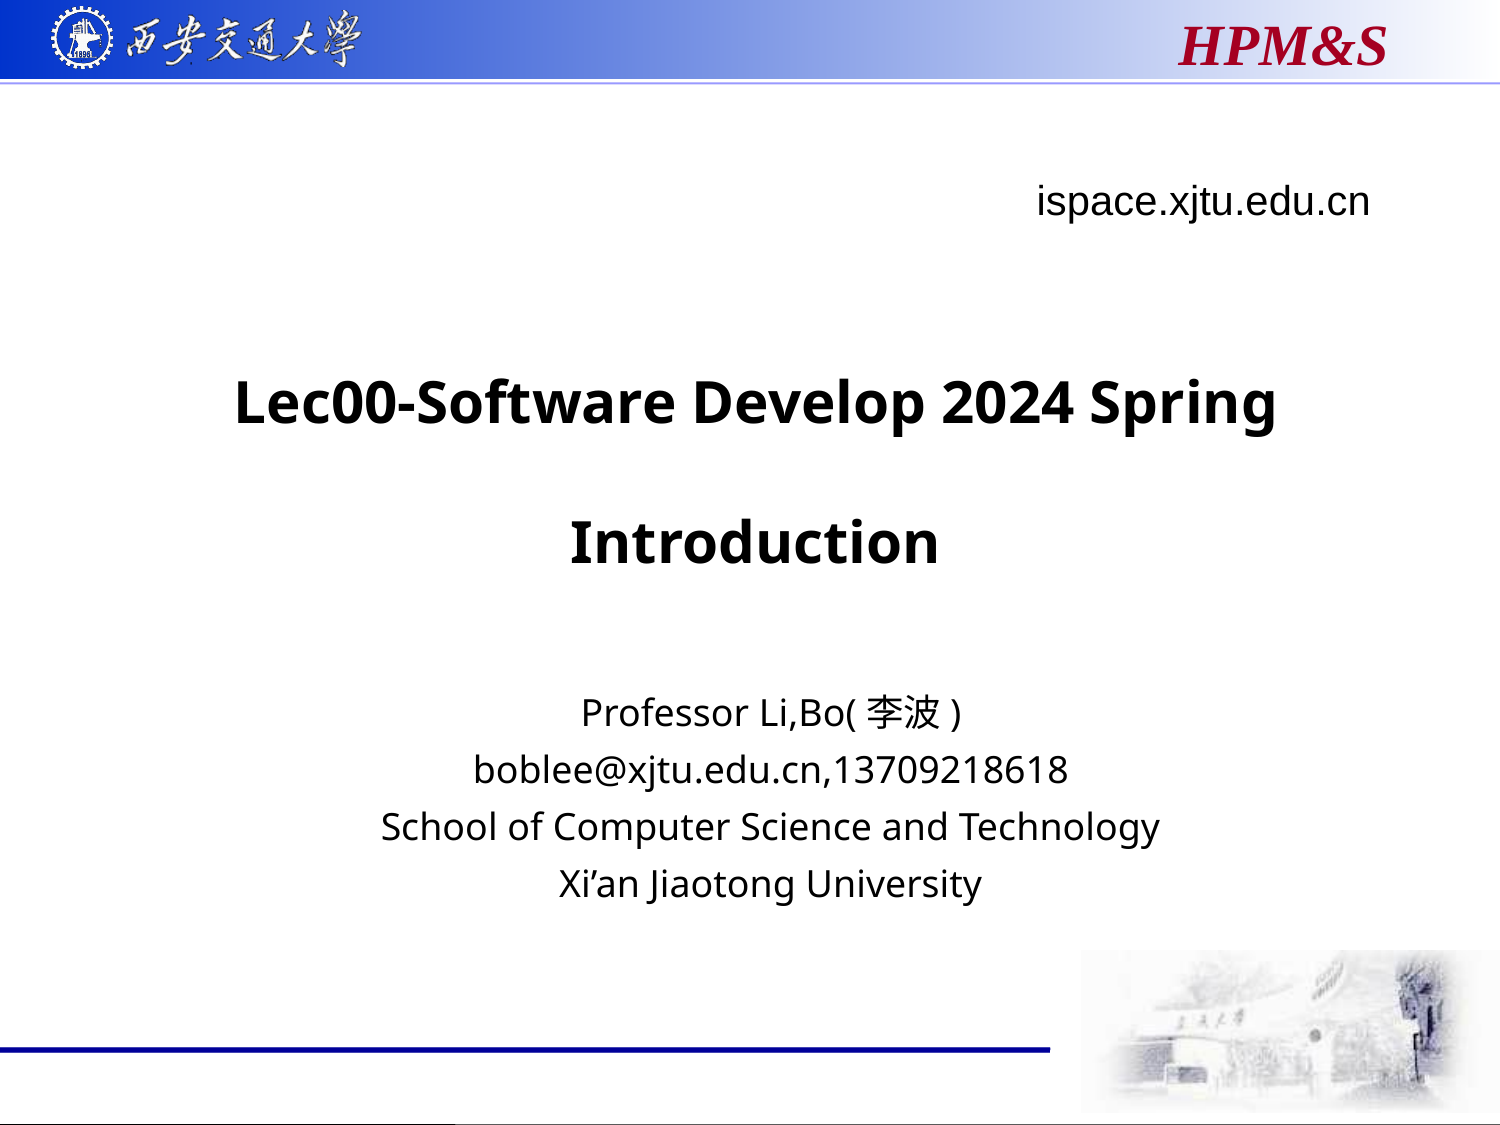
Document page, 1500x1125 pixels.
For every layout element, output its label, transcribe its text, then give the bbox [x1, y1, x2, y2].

subtitle Professor Li,Bo(李波) boblee@xjtu.edu.cn,13709218618 School of Computer Science and Technology Xi’an Jiaotong University [224, 676, 1318, 965]
picture [1081, 950, 1500, 1113]
picture [125, 10, 363, 67]
picture [50, 5, 113, 69]
text_box ispace.xjtu.edu.cn [1021, 160, 1387, 231]
title Lec00-Software Develop 2024 Spring Introduction [123, 349, 1388, 591]
